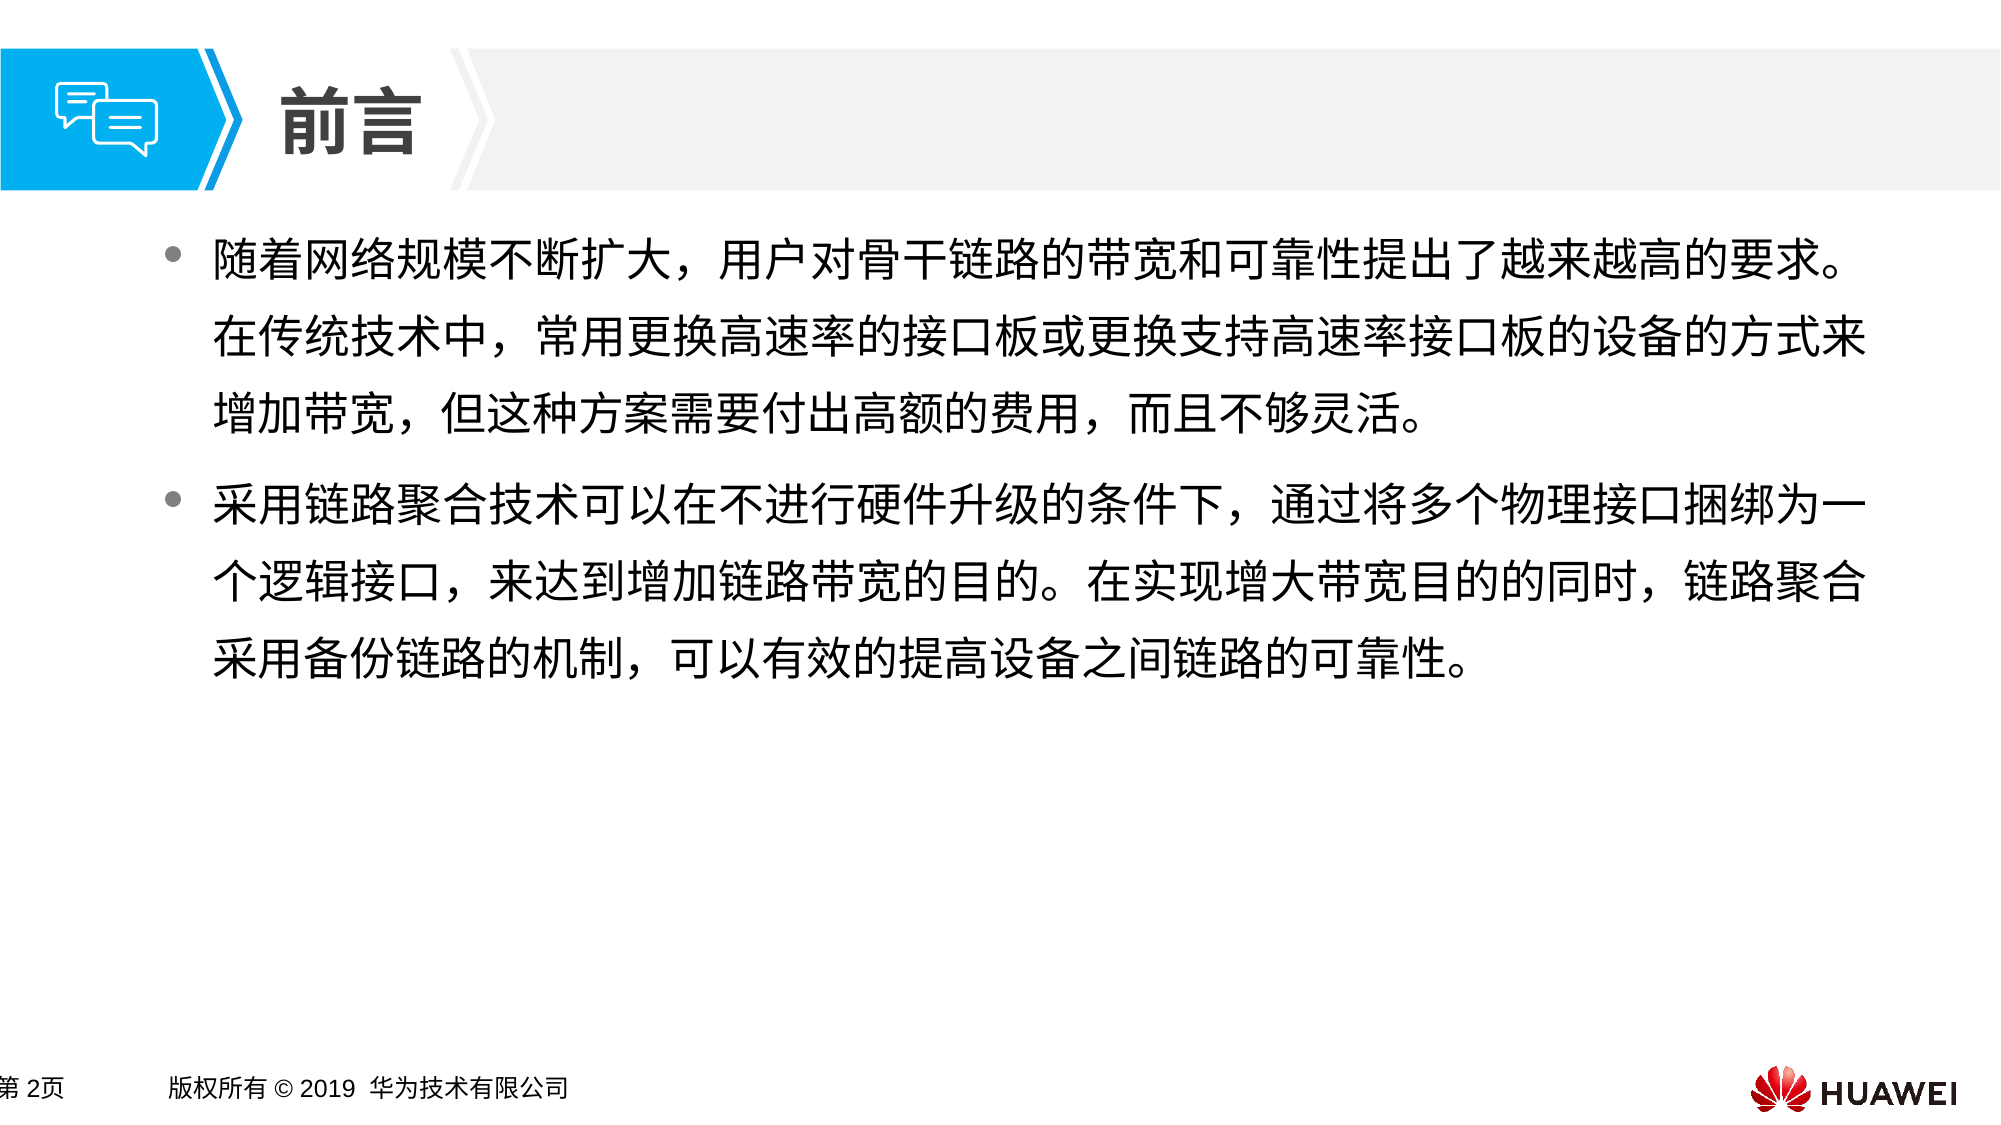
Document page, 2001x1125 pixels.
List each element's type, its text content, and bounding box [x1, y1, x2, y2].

picture [1751, 1066, 1956, 1112]
list 随着网络规模不断扩大，用户对骨干链路的带宽和可靠性提出了越来越高的要求。在传统技术中，常用更换高速率的接口板或更换支持高速率接口板的设备的方式来增加带宽，但这种方案需要付出高额的费用，而且不够灵活。 采用链路聚合技术可以在不进行硬件升级的条件下，通过将多个物理接口捆绑为一个逻辑接口，来达到增加链路带宽的目的。在实现增大带宽目的的同时，链路聚合采用备份链路的机制，可以有效的提高设备之间链路的可靠性。 [149, 202, 1882, 971]
